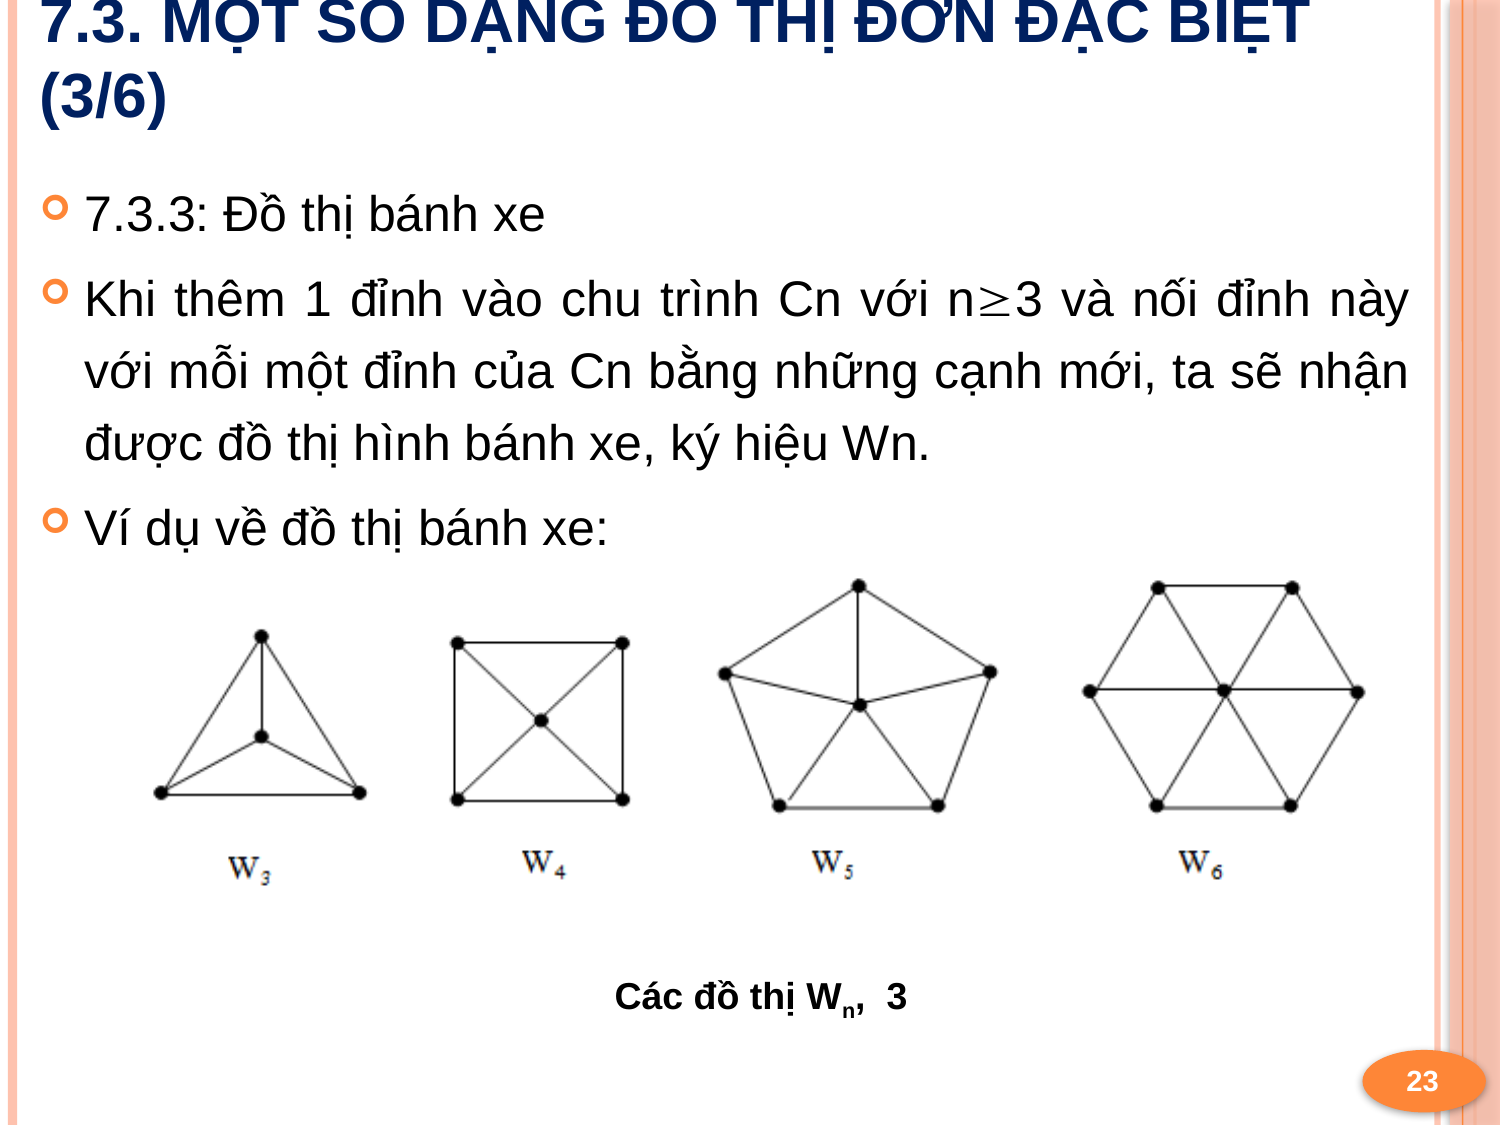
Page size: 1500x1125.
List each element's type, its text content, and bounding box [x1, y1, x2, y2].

picture [149, 571, 1374, 901]
title 7.3. Một số dạng đồ thị đơn đặc biệt (3/6) [24, 45, 1425, 138]
slide_number 23 [1350, 1036, 1496, 1122]
list 7.3.3: Đồ thị bánh xe Khi thêm 1 đỉnh vào chu trình Cn với n3 và nối đỉnh này với mỗi một đỉnh của Cn bằng những cạnh mới, ta sẽ nhận được đồ thị hình bánh xe, ký hiệu Wn. Ví dụ về đồ thị bánh xe: [24, 162, 1425, 1062]
